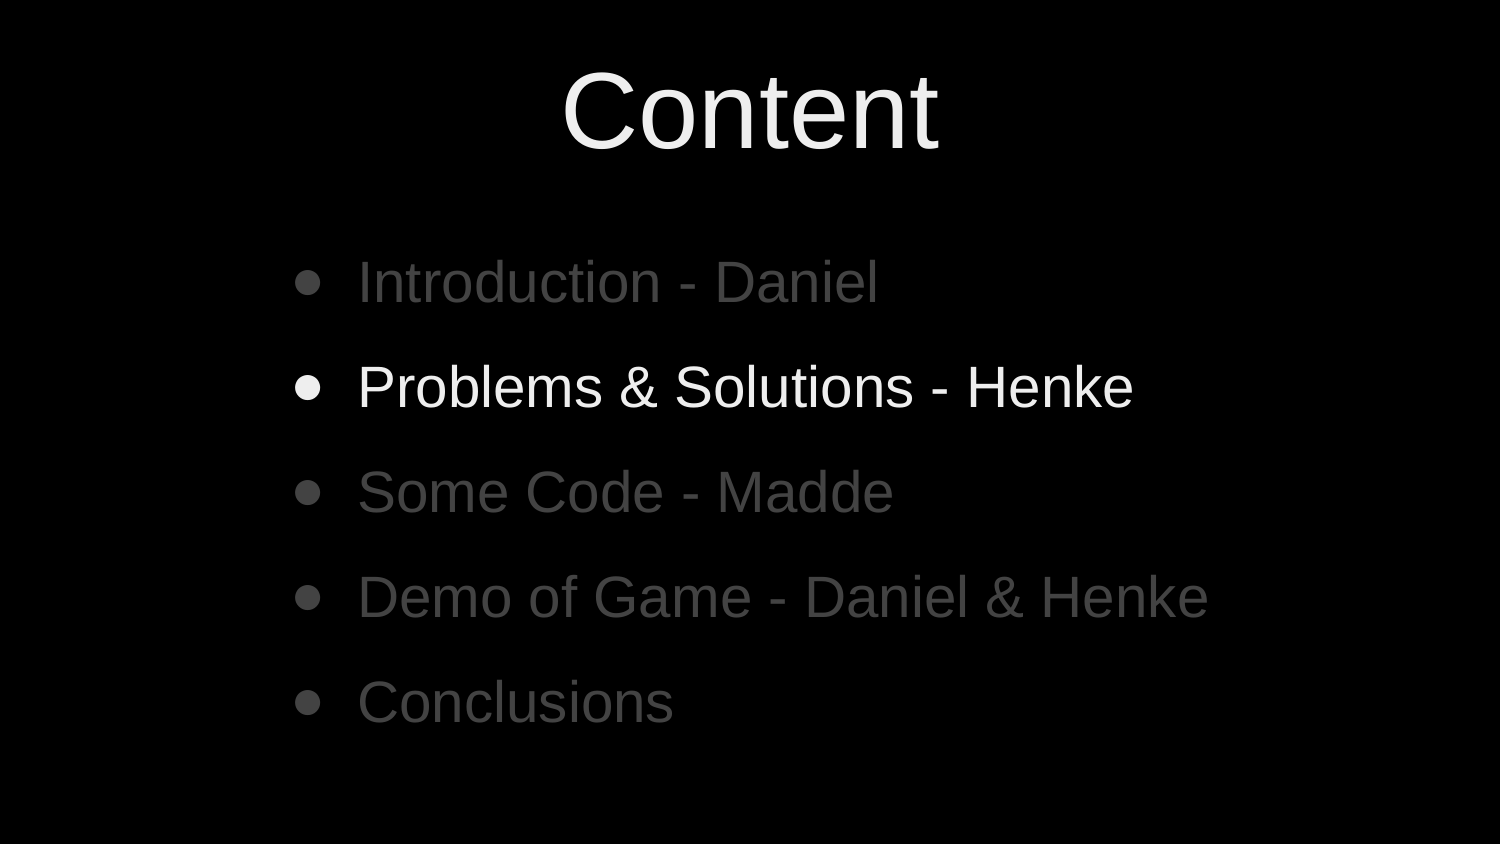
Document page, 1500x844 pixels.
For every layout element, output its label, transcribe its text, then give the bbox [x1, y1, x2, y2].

subtitle Introduction - Daniel Problems & Solutions - Henke Some Code - Madde Demo of Game - Daniel & Henke Conclusions [267, 194, 1233, 811]
title Content [51, 40, 1449, 186]
